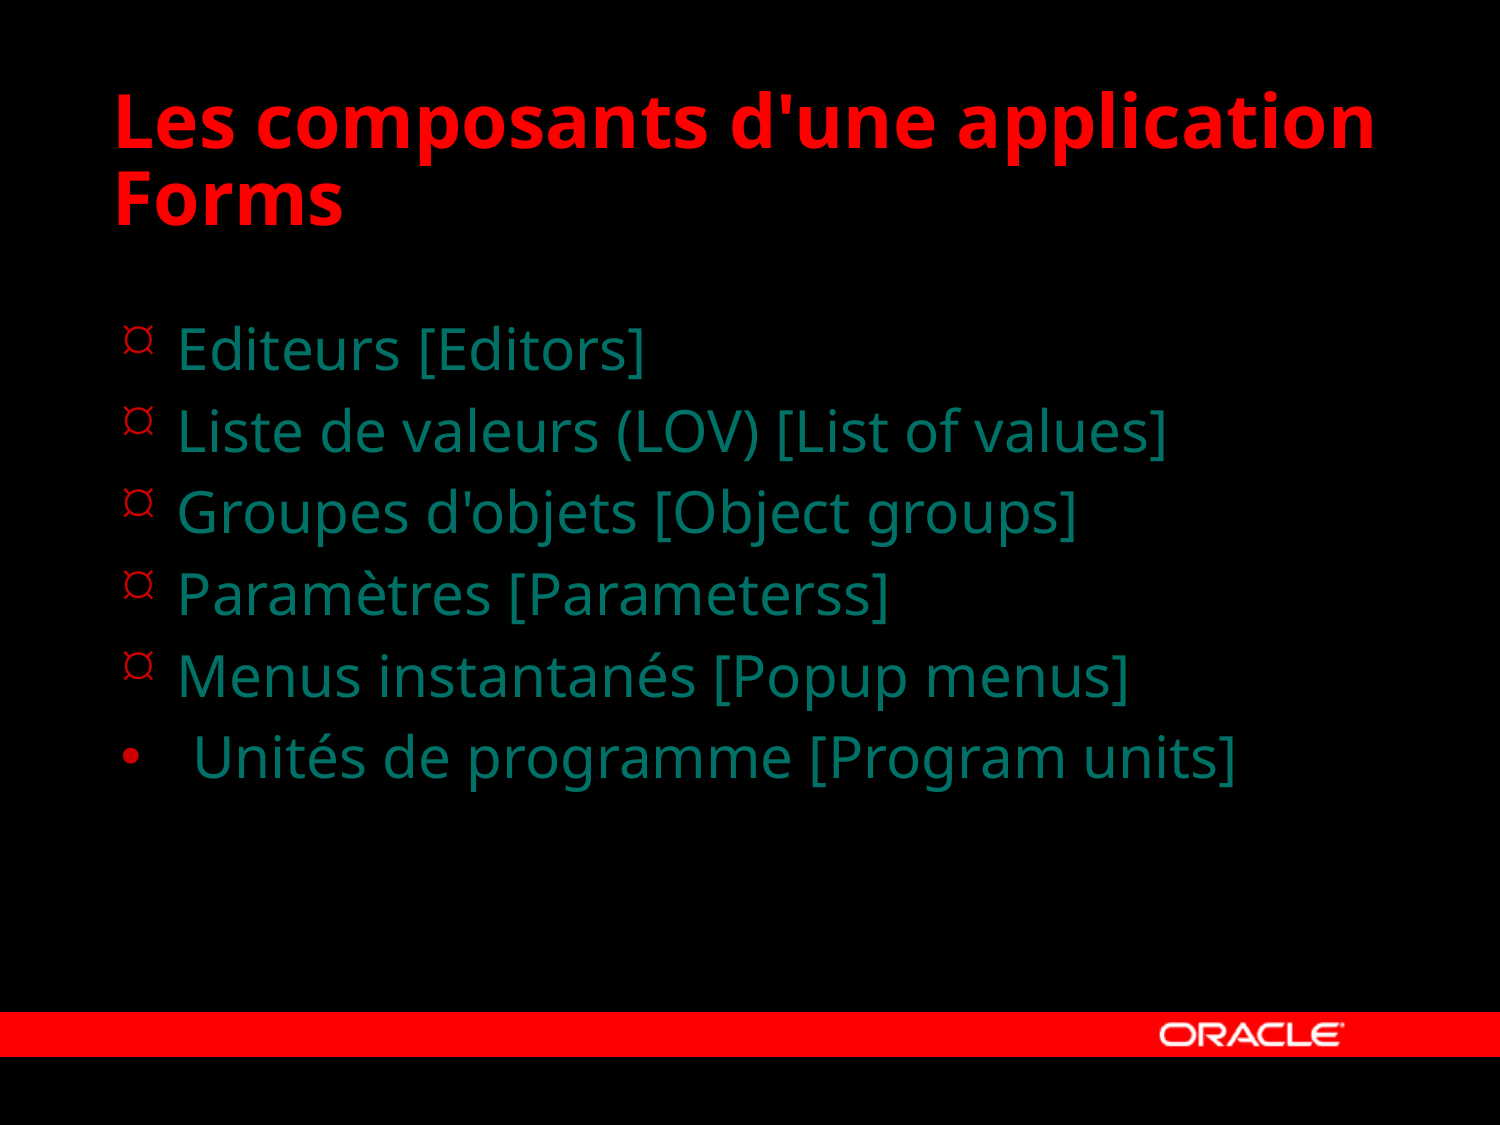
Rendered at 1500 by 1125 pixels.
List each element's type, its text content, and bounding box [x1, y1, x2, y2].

list Editeurs [Editors] Liste de valeurs (LOV) [List of values] Groupes d'objets [Object groups] Paramètres [Parameterss] Menus instantanés [Popup menus] Unités de programme [Program units] [105, 304, 1394, 950]
title Les composants d'une application Forms [112, 87, 1438, 213]
